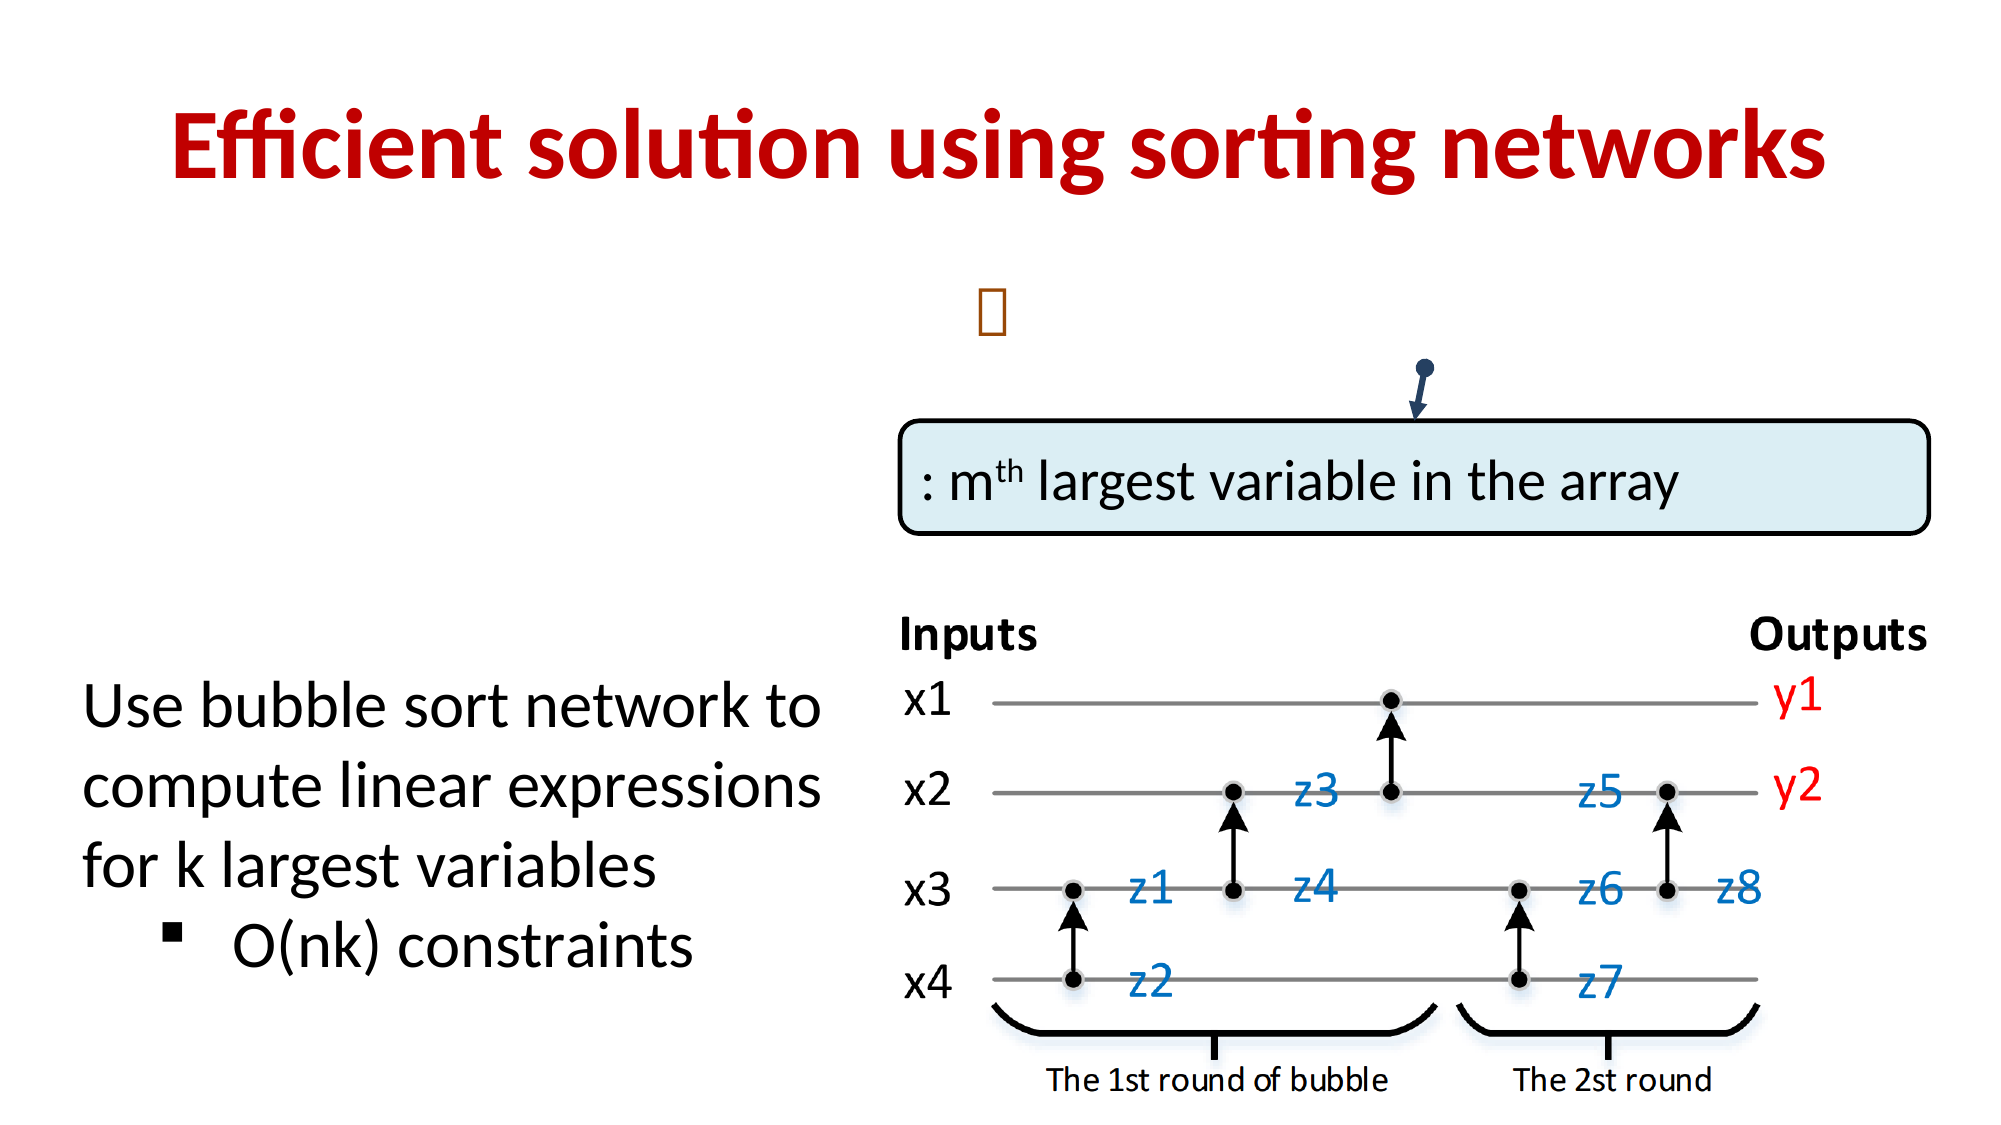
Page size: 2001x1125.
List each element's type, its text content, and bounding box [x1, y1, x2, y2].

picture [885, 613, 1930, 1094]
text_box Use bubble sort network to compute linear expressions for k largest variables O(nk) constraints [67, 653, 849, 989]
title Efficient solution using sorting networks [99, 45, 1900, 233]
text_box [1414, 367, 1426, 422]
